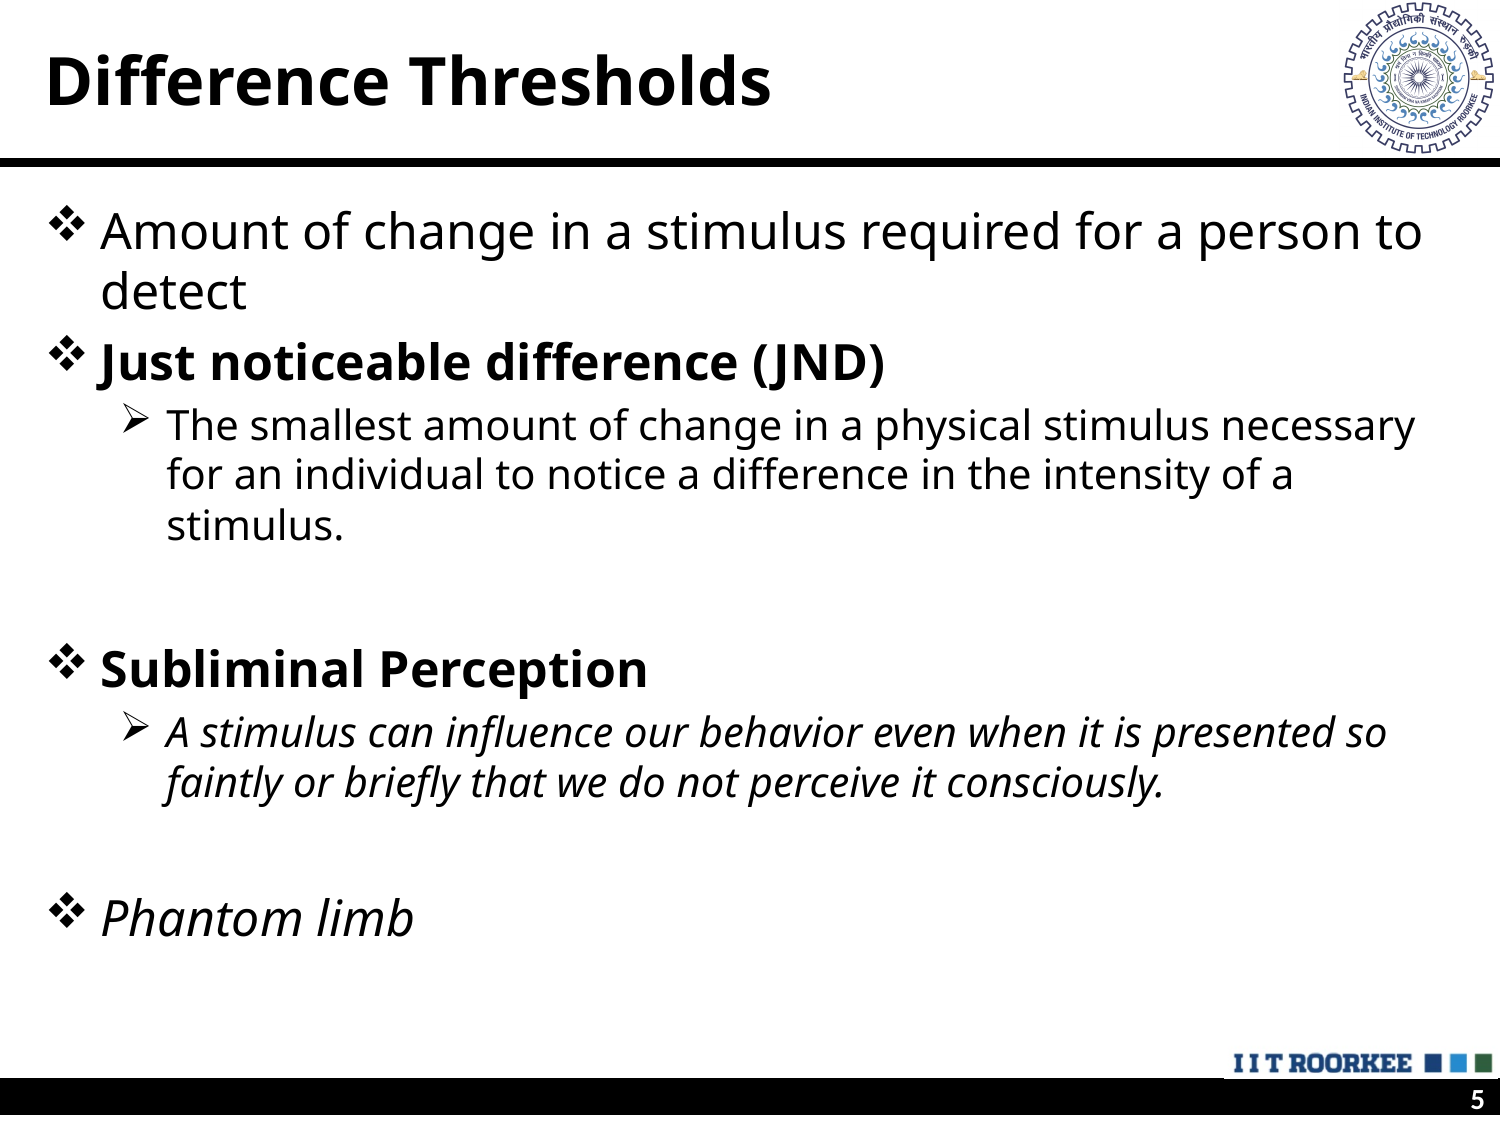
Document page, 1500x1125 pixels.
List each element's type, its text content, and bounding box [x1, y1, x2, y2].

list Amount of change in a stimulus required for a person to detect Just noticeable difference (JND) The smallest amount of change in a physical stimulus necessary for an individual to notice a difference in the intensity of a stimulus. Subliminal Perception A stimulus can influence our behavior even when it is presented so faintly or briefly that we do not perceive it consciously. Phantom limb [29, 192, 1468, 1050]
picture [1339, 0, 1500, 158]
picture [1224, 1045, 1498, 1079]
title Difference Thresholds [29, 33, 1185, 125]
